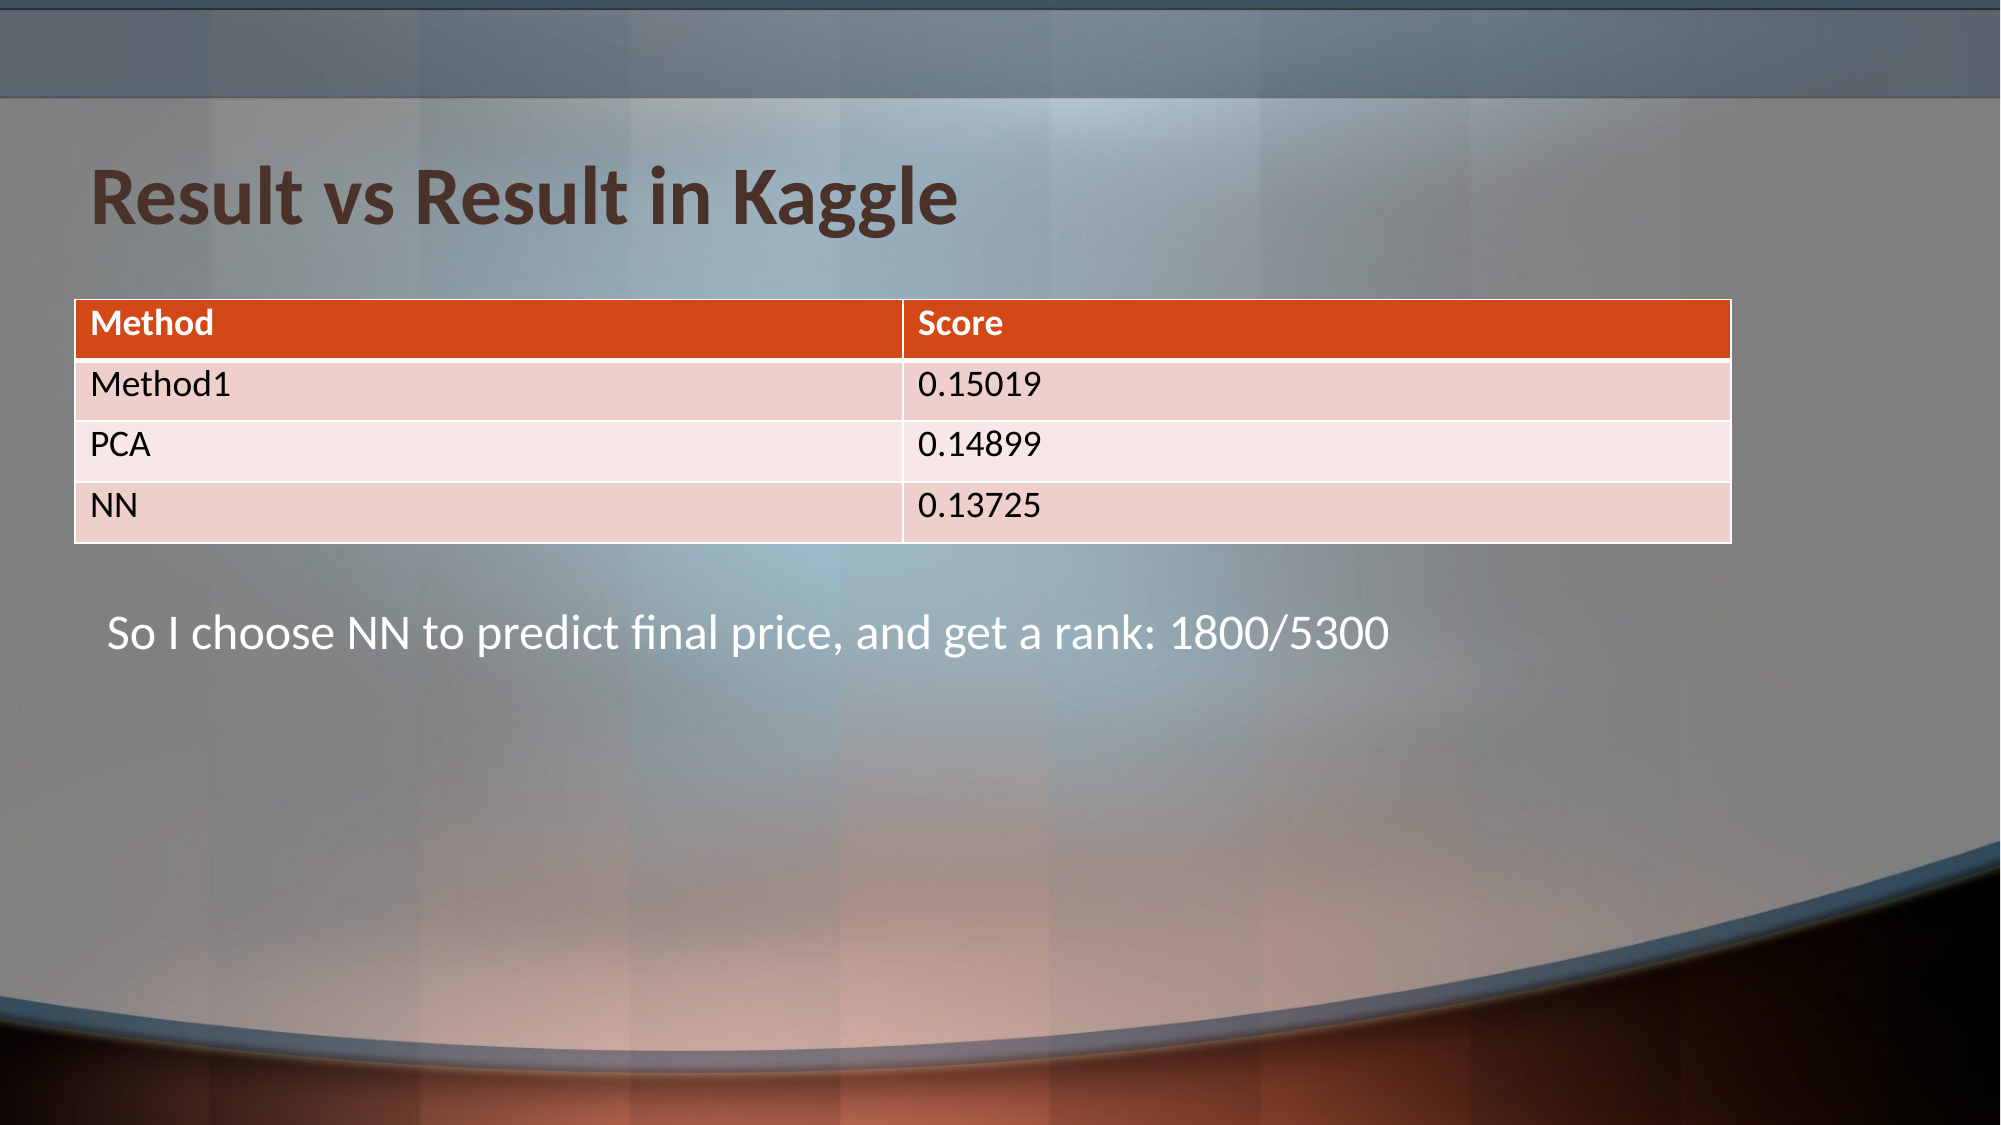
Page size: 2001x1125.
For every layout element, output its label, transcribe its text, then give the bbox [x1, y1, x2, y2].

table_header Method [76, 300, 902, 358]
table_cell PCA [76, 422, 902, 481]
text_box So I choose NN to predict final price, and get a rank: 1800/5300 [91, 605, 1732, 953]
table_cell 0.13725 [904, 483, 1730, 542]
table_header Score [904, 300, 1730, 358]
picture [0, 0, 2001, 1125]
table_cell Method1 [76, 363, 902, 420]
table_cell 0.14899 [904, 422, 1730, 481]
table_cell 0.15019 [904, 363, 1730, 420]
title Result vs Result in Kaggle [75, 104, 1732, 294]
table_cell NN [76, 483, 902, 542]
